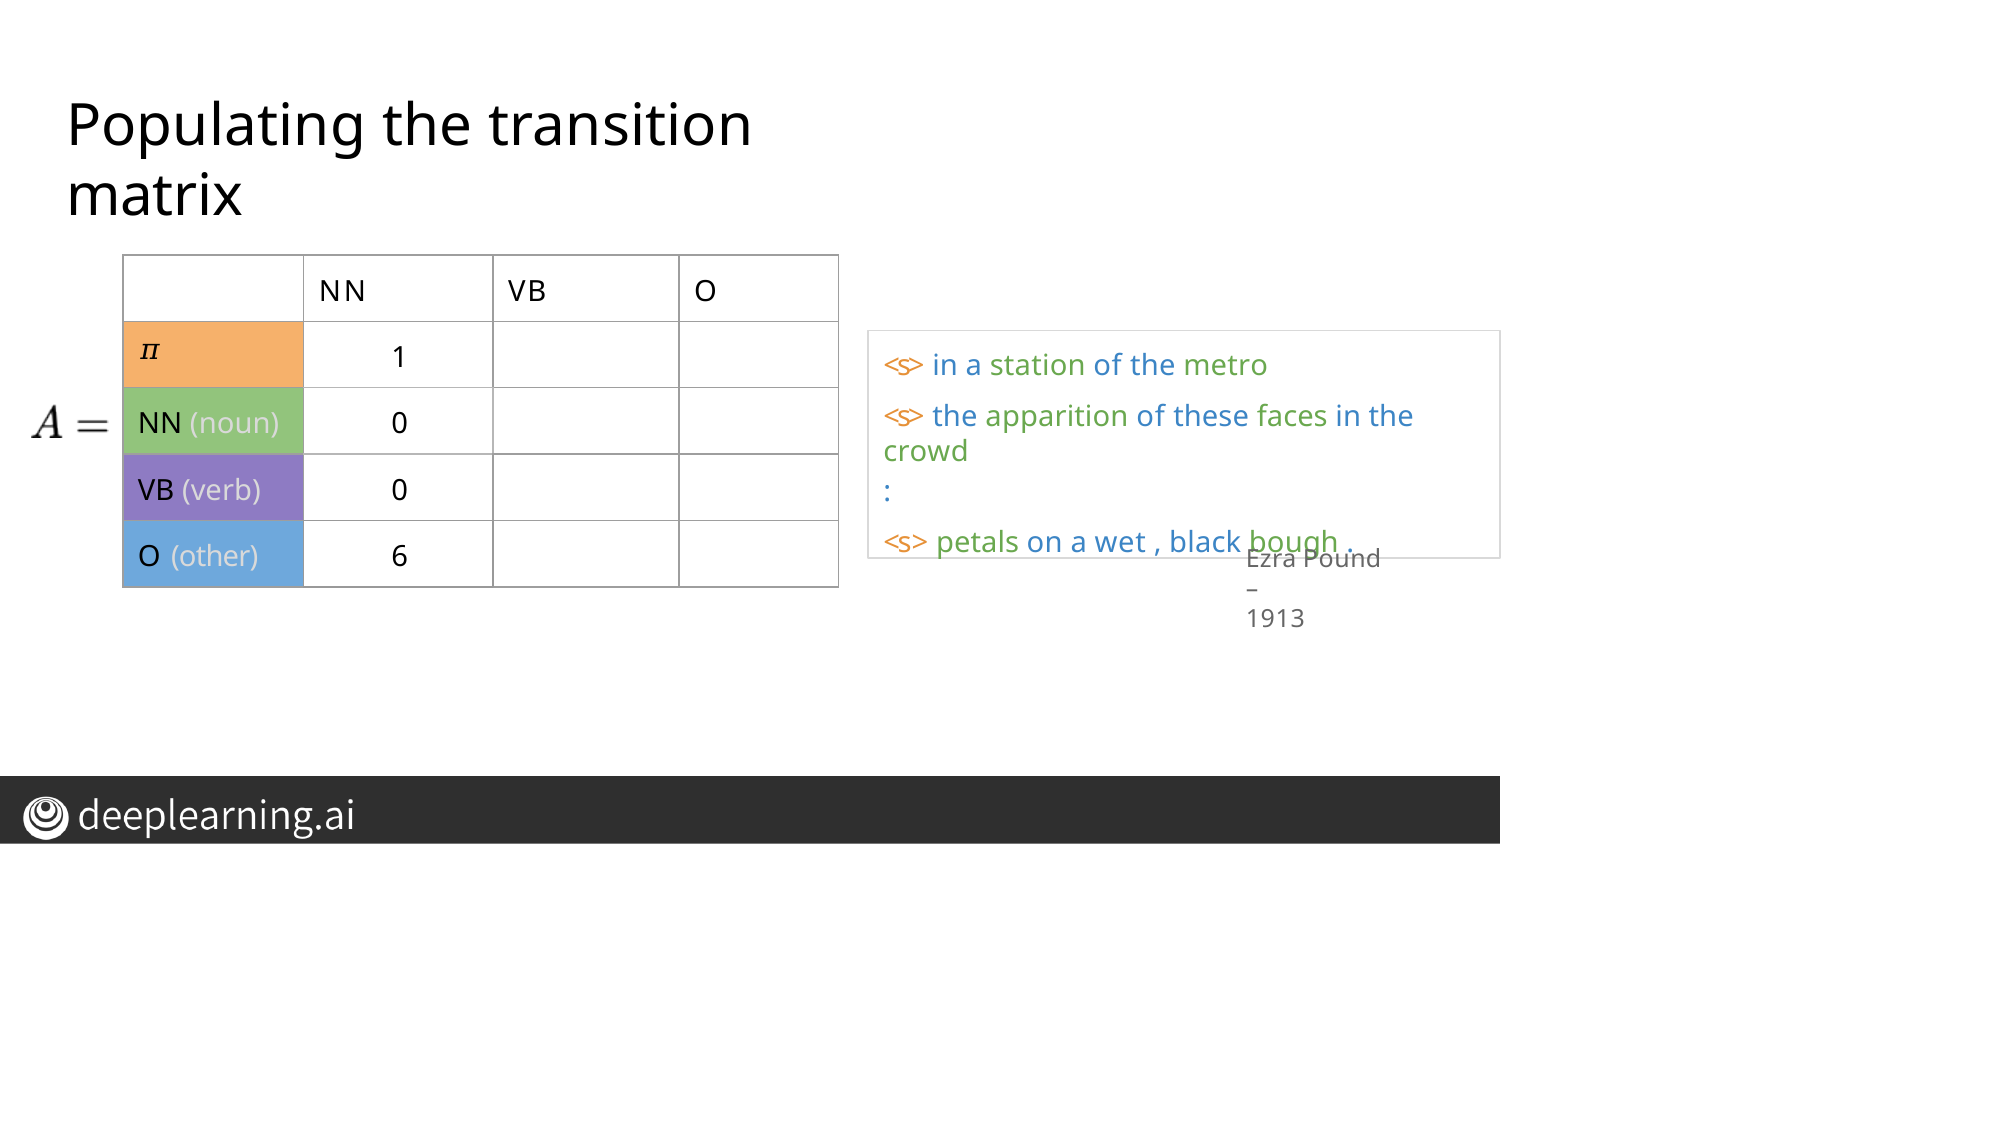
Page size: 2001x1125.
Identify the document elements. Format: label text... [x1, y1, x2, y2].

picture [31, 404, 109, 438]
table_header O [680, 256, 838, 321]
table_cell [494, 455, 678, 520]
table_cell 𝜋 [124, 322, 303, 387]
table_cell [494, 521, 678, 586]
table_cell [680, 455, 838, 520]
table_cell [680, 388, 838, 453]
text_box <s> in a station of the metro <s> the apparition of these faces in the crowd : <s> petals on a wet , black bough . [868, 330, 1500, 558]
table_header [124, 256, 303, 321]
table_cell [680, 322, 838, 387]
table_cell O (other) [124, 521, 303, 586]
table_cell [494, 388, 678, 453]
table_cell NN (noun) [124, 388, 303, 453]
table_cell 0 [304, 455, 492, 520]
title Populating the transition matrix [64, 85, 877, 276]
picture [0, 761, 379, 844]
table_cell VB (verb) [124, 455, 303, 520]
table_cell [494, 322, 678, 387]
table_header NN [304, 256, 492, 321]
table_cell 0 [304, 388, 492, 453]
table_cell [680, 521, 838, 586]
table_header VB [494, 256, 678, 321]
text_box Ezra Pound – 1913 [1243, 540, 1394, 633]
table_cell 6 [304, 521, 492, 586]
table_cell 1 [304, 322, 492, 387]
